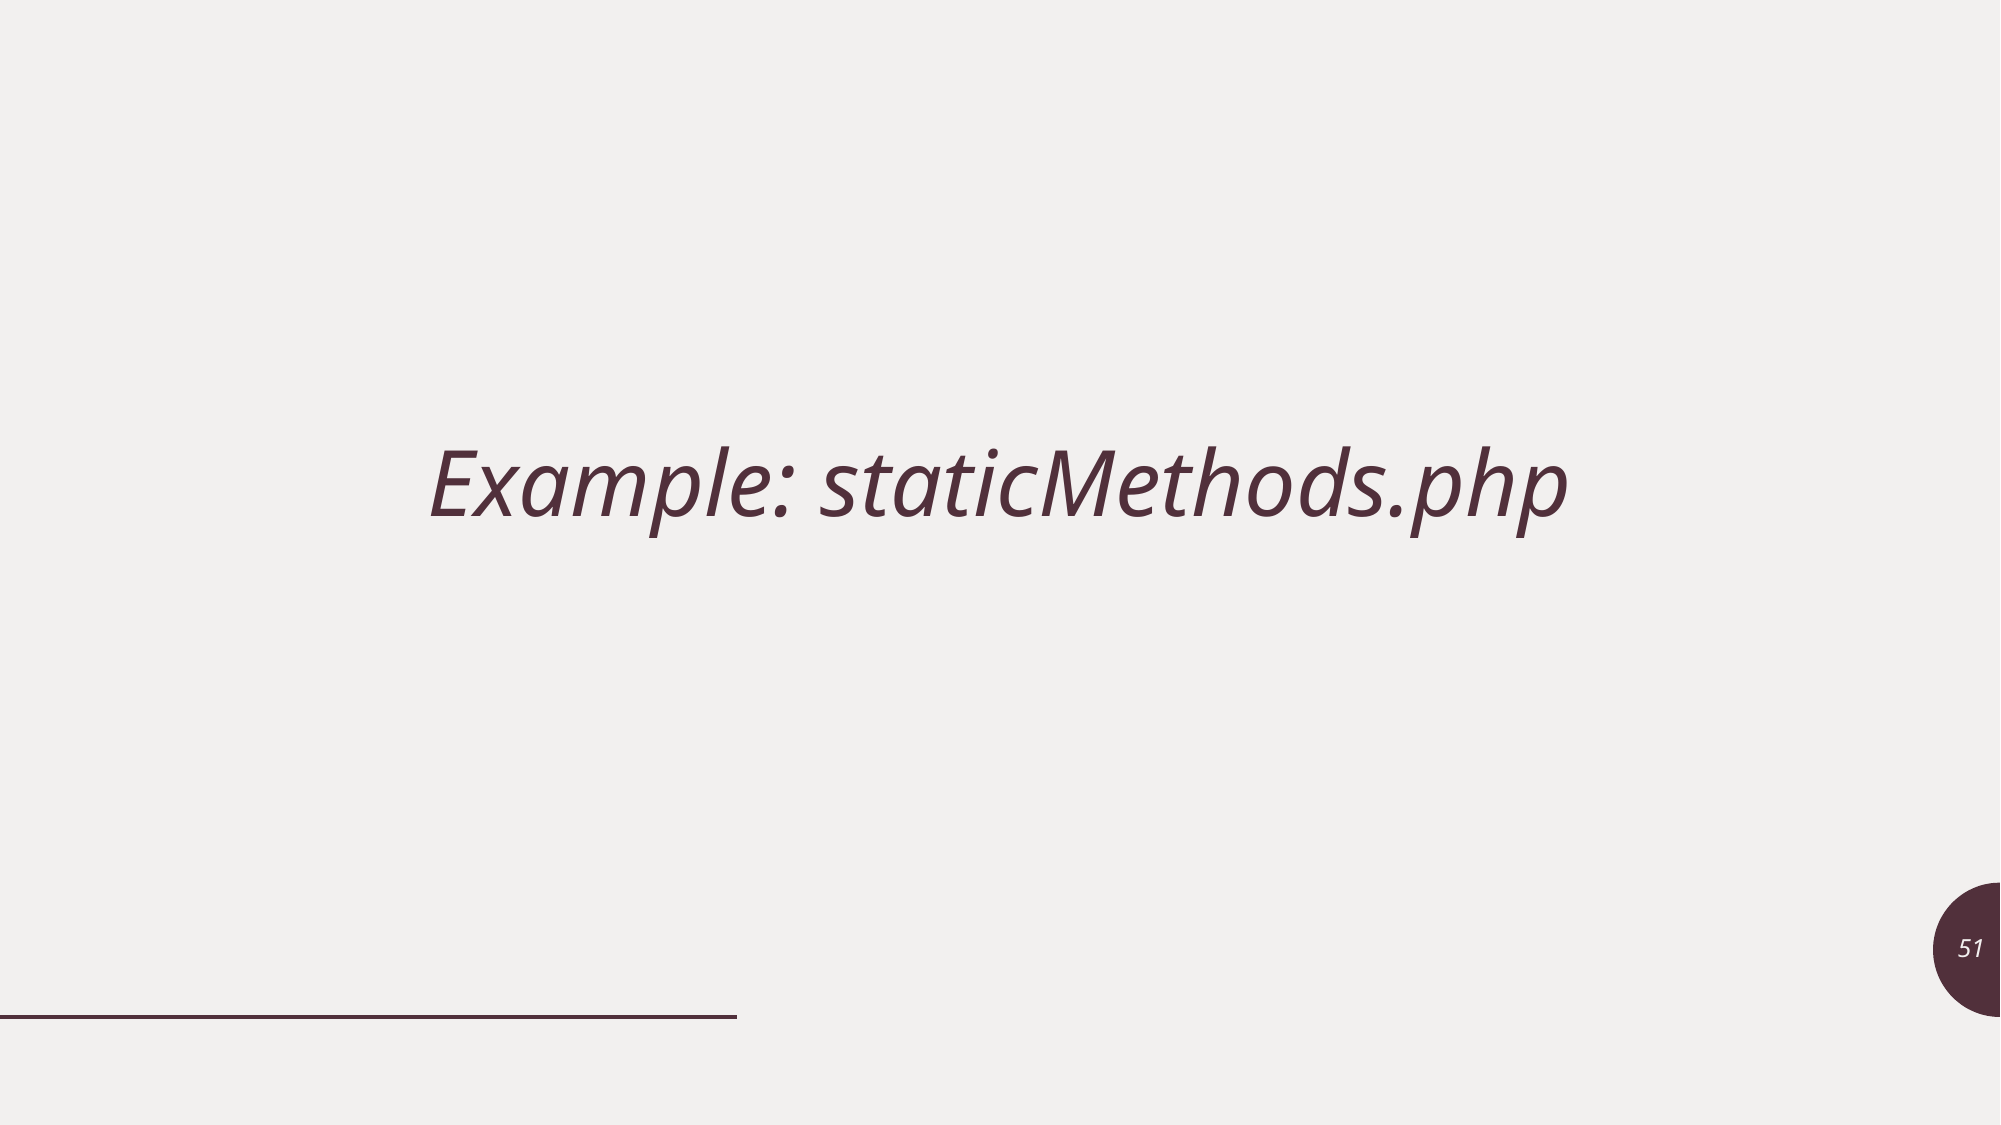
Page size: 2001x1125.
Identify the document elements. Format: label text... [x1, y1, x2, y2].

title Example: staticMethods.php [125, 429, 1875, 544]
slide_number 51 [1933, 919, 2000, 980]
